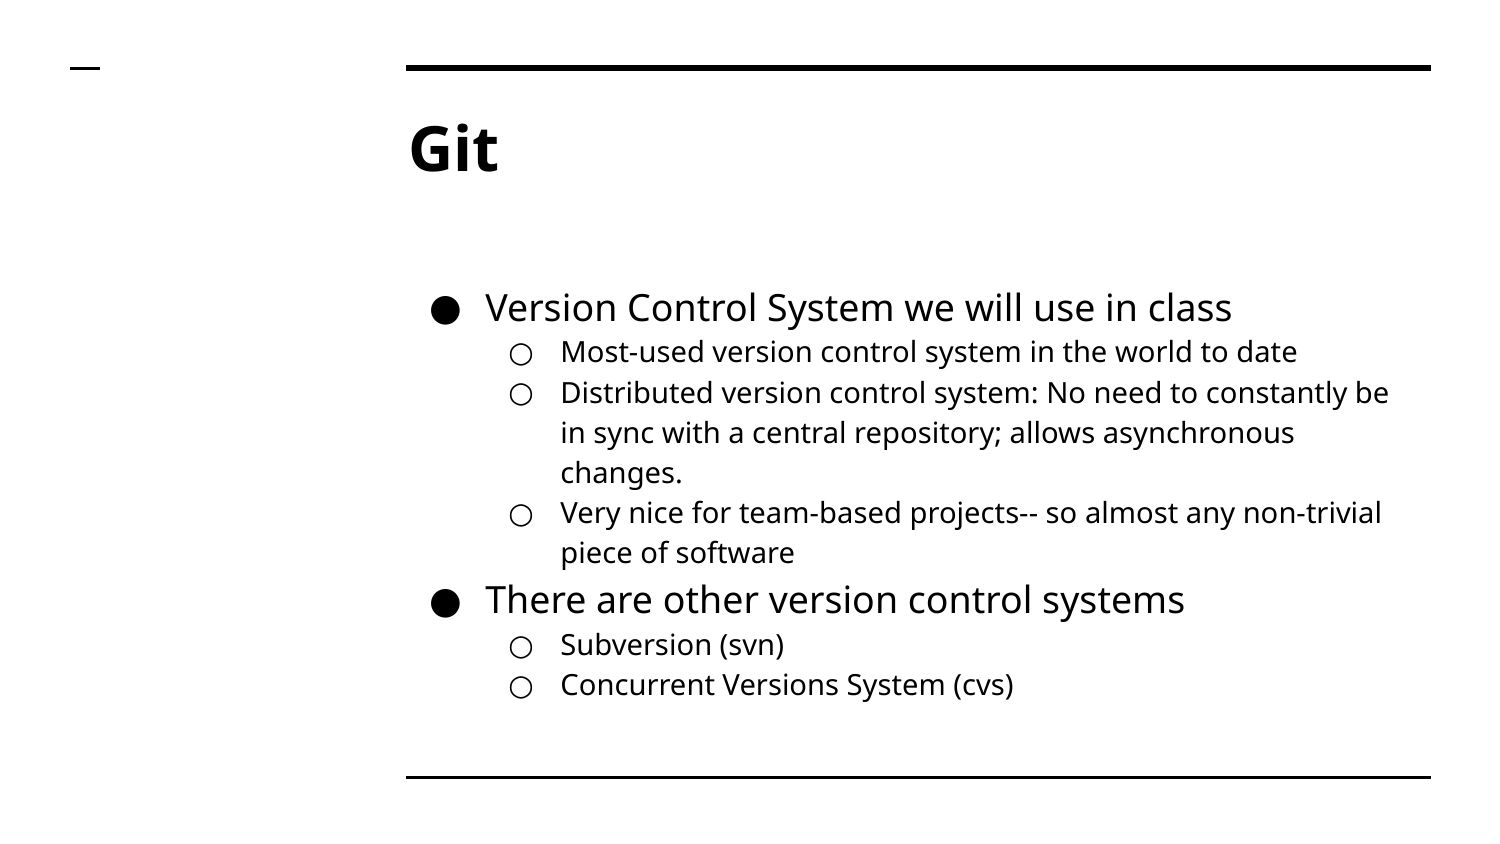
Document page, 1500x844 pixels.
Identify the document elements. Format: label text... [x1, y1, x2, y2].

title Git [393, 94, 1431, 199]
list Version Control System we will use in class Most-used version control system in the world to date Distributed version control system: No need to constantly be in sync with a central repository; allows asynchronous changes. Very nice for team-based projects-- so almost any non-trivial piece of software There are other version control systems Subversion (svn) Concurrent Versions System (cvs) [395, 261, 1433, 755]
